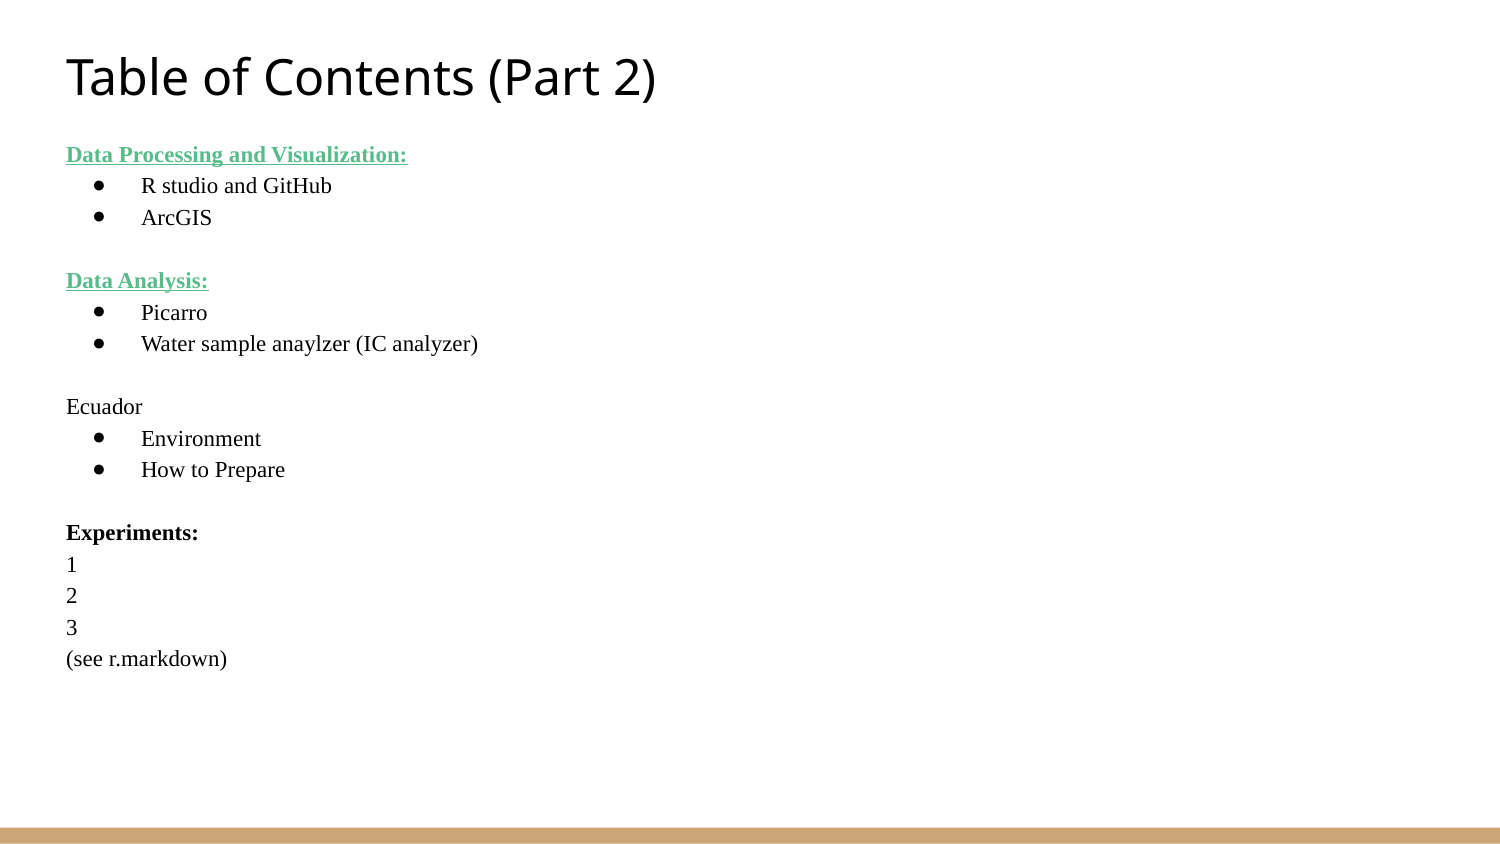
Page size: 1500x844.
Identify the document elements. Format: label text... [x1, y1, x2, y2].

title Table of Contents (Part 2) [51, 39, 1449, 120]
list Data Processing and Visualization: R studio and GitHub ArcGIS Data Analysis: Picarro Water sample anaylzer (IC analyzer) Ecuador Environment How to Prepare Experiments: 1 2 3 (see r.markdown) [51, 120, 1449, 752]
